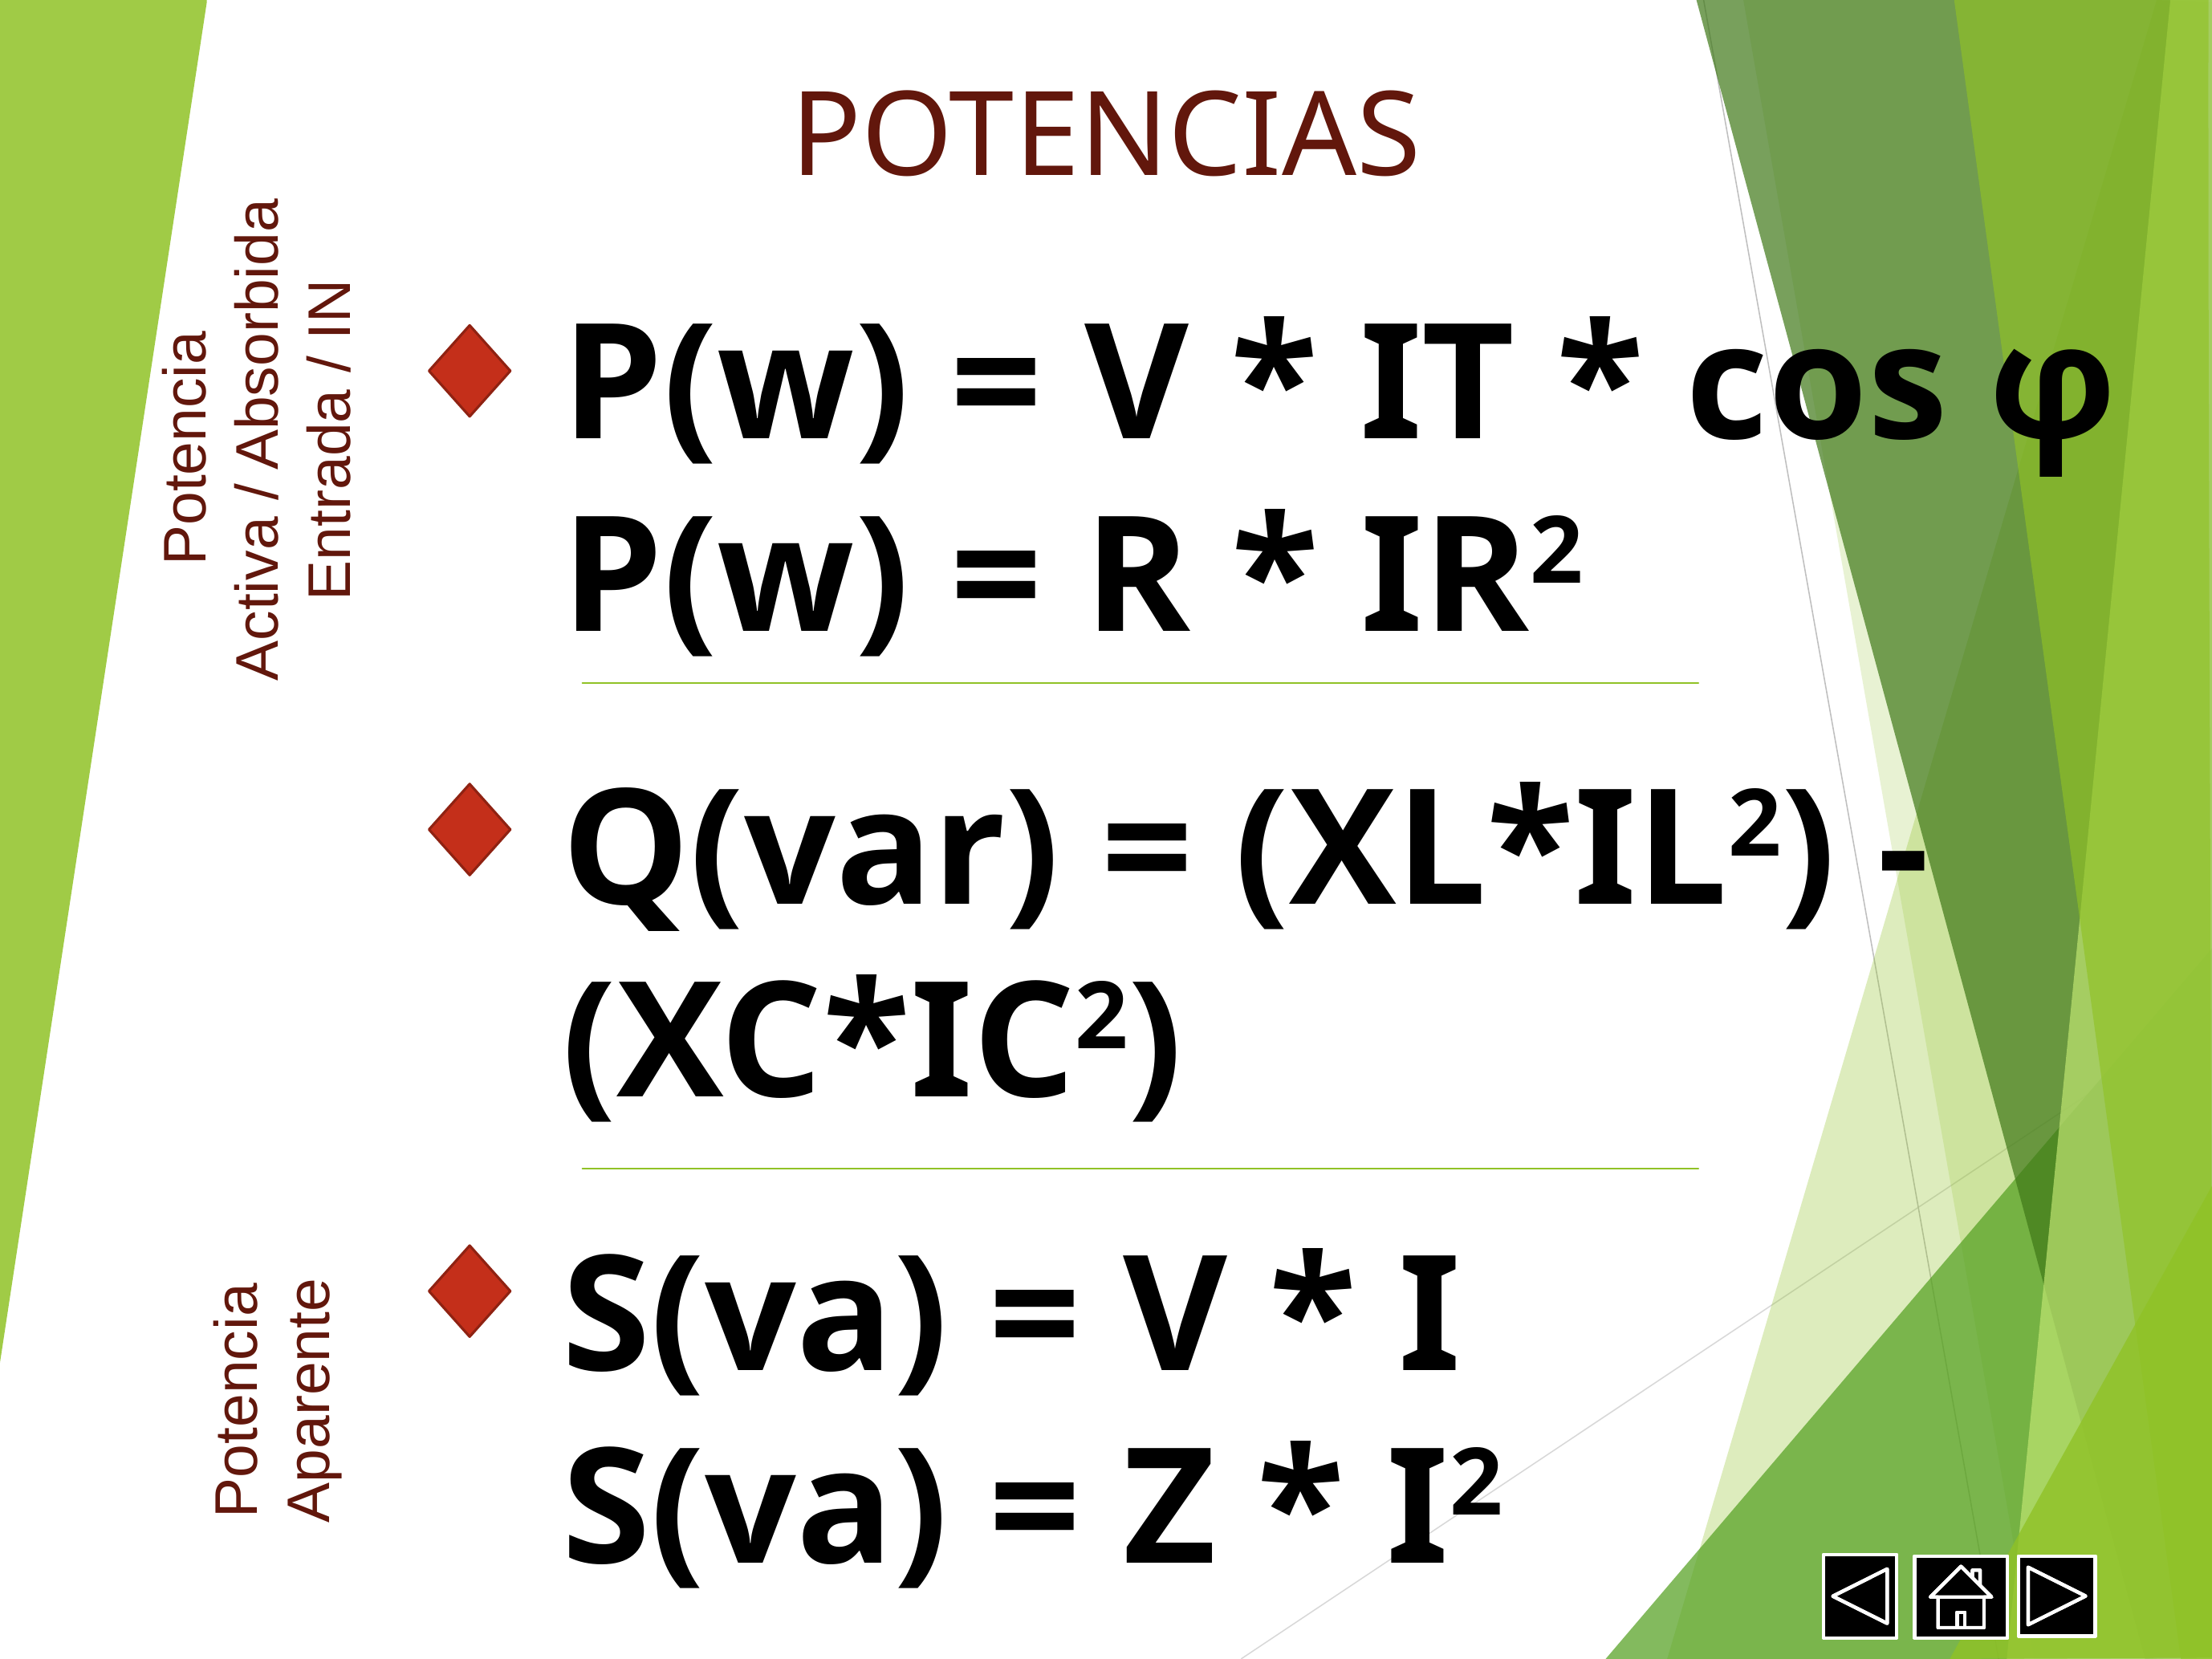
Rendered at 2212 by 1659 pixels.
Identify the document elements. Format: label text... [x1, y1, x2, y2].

text_box Potencia Aparente [191, 1200, 348, 1601]
text_box POTENCIAS [776, 52, 1436, 205]
text_box [429, 325, 510, 417]
text_box [429, 783, 510, 876]
text_box [1914, 1555, 2007, 1638]
text_box Potencia Activa / Absorbida Entrada / IN [139, 144, 368, 736]
text_box [2019, 1555, 2096, 1637]
text_box [429, 1245, 510, 1337]
text_box [1824, 1554, 1897, 1638]
text_box P(w) = V * IT * cos φ P(w) = R * IR2 Q(var) = (XL*IL2) - (XC*IC2) S(va) = V * I S(va) = Z * I2 [550, 272, 2212, 1601]
